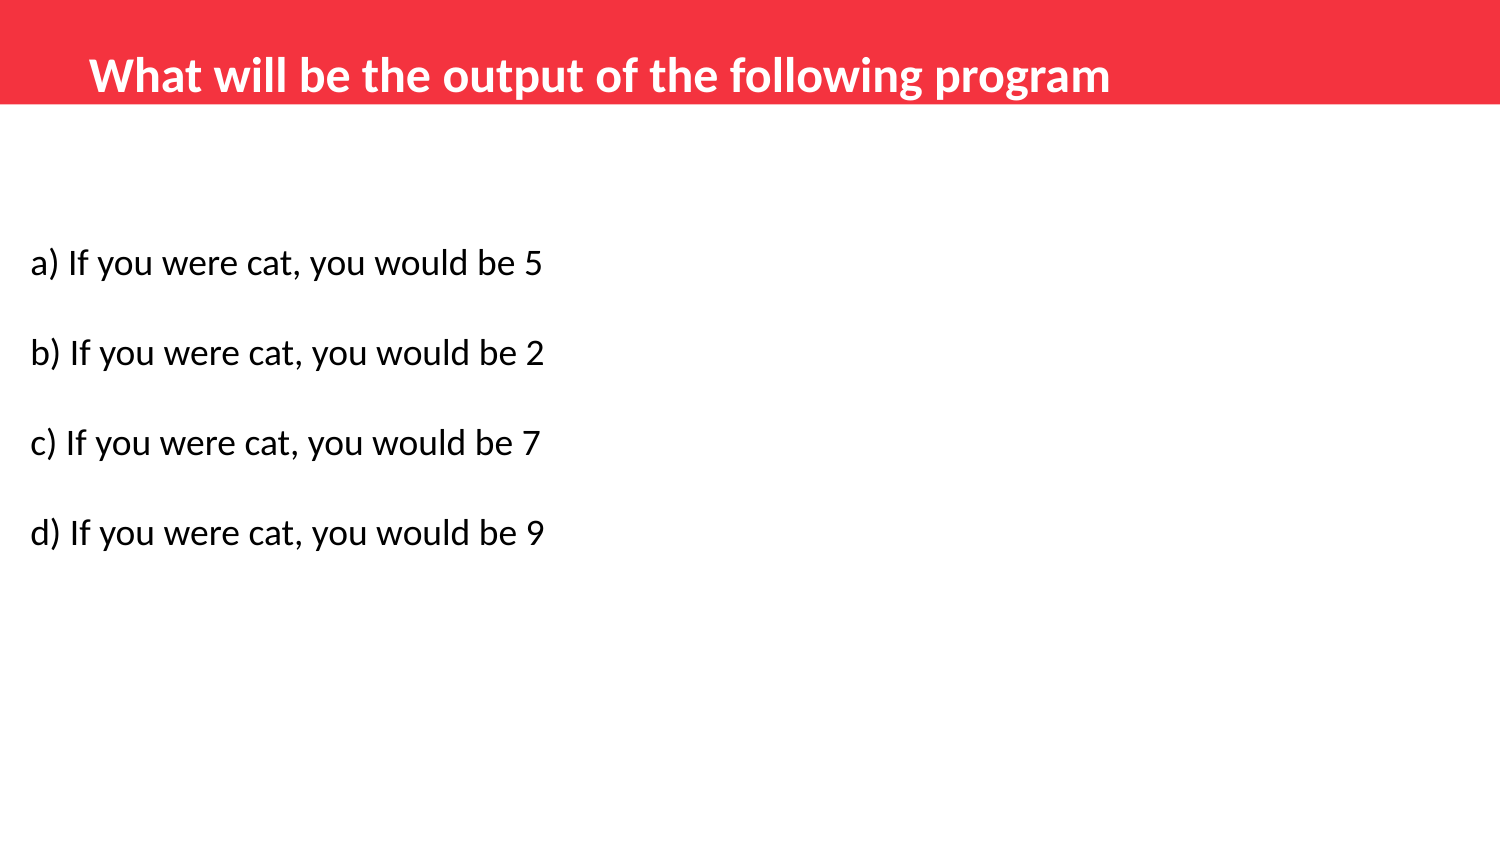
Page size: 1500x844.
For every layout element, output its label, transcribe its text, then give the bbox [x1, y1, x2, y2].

text_box What will be the output of the following program [88, 40, 1228, 105]
text_box [0, 0, 1500, 105]
text_box a) If you were cat, you would be 5 b) If you were cat, you would be 2 c) If you were cat, you would be 7 d) If you were cat, you would be 9 [15, 133, 1484, 829]
